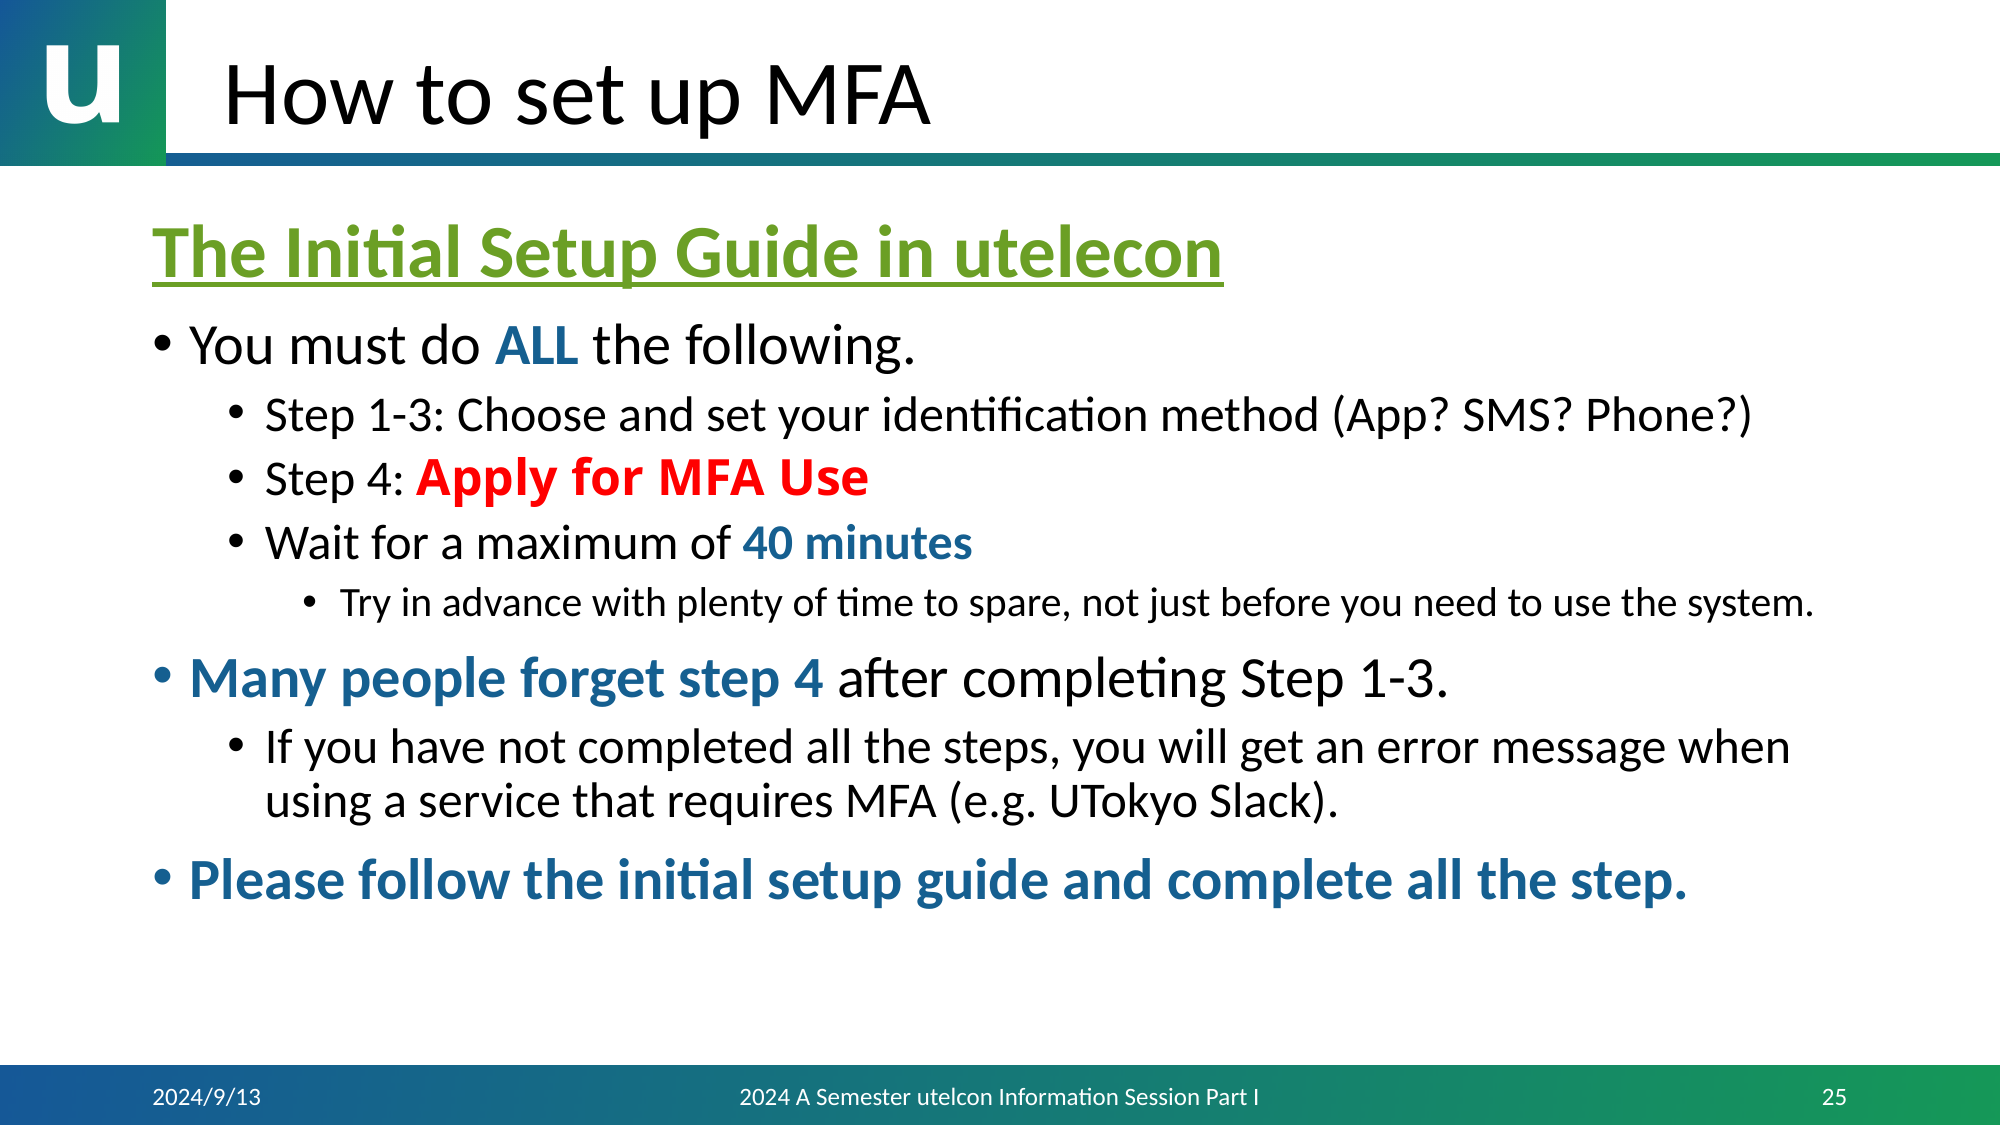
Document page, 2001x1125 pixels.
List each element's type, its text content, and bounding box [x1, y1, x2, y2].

picture [0, 0, 2000, 166]
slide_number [137, 1074, 588, 1117]
footer 2024 A Semester utelcon Information Session Part I [662, 1074, 1338, 1117]
picture [0, 1065, 2000, 1125]
slide_number 25 [1412, 1074, 1863, 1117]
title How to set up MFA [208, 35, 1863, 154]
list The Initial Setup Guide in utelecon You must do ALL the following. Step 1-3: Choose and set your identification method (App? SMS? Phone?) Step 4: Apply for MFA Use Wait for a maximum of 40 minutes Try in advance with plenty of time to spare, not just before you need to use the system. Many people forget step 4 after completing Step 1-3. If you have not completed all the steps, you will get an error message when using a service that requires MFA (e.g. UTokyo Slack). Please follow the initial setup guide and complete all the step. [137, 205, 1863, 1055]
